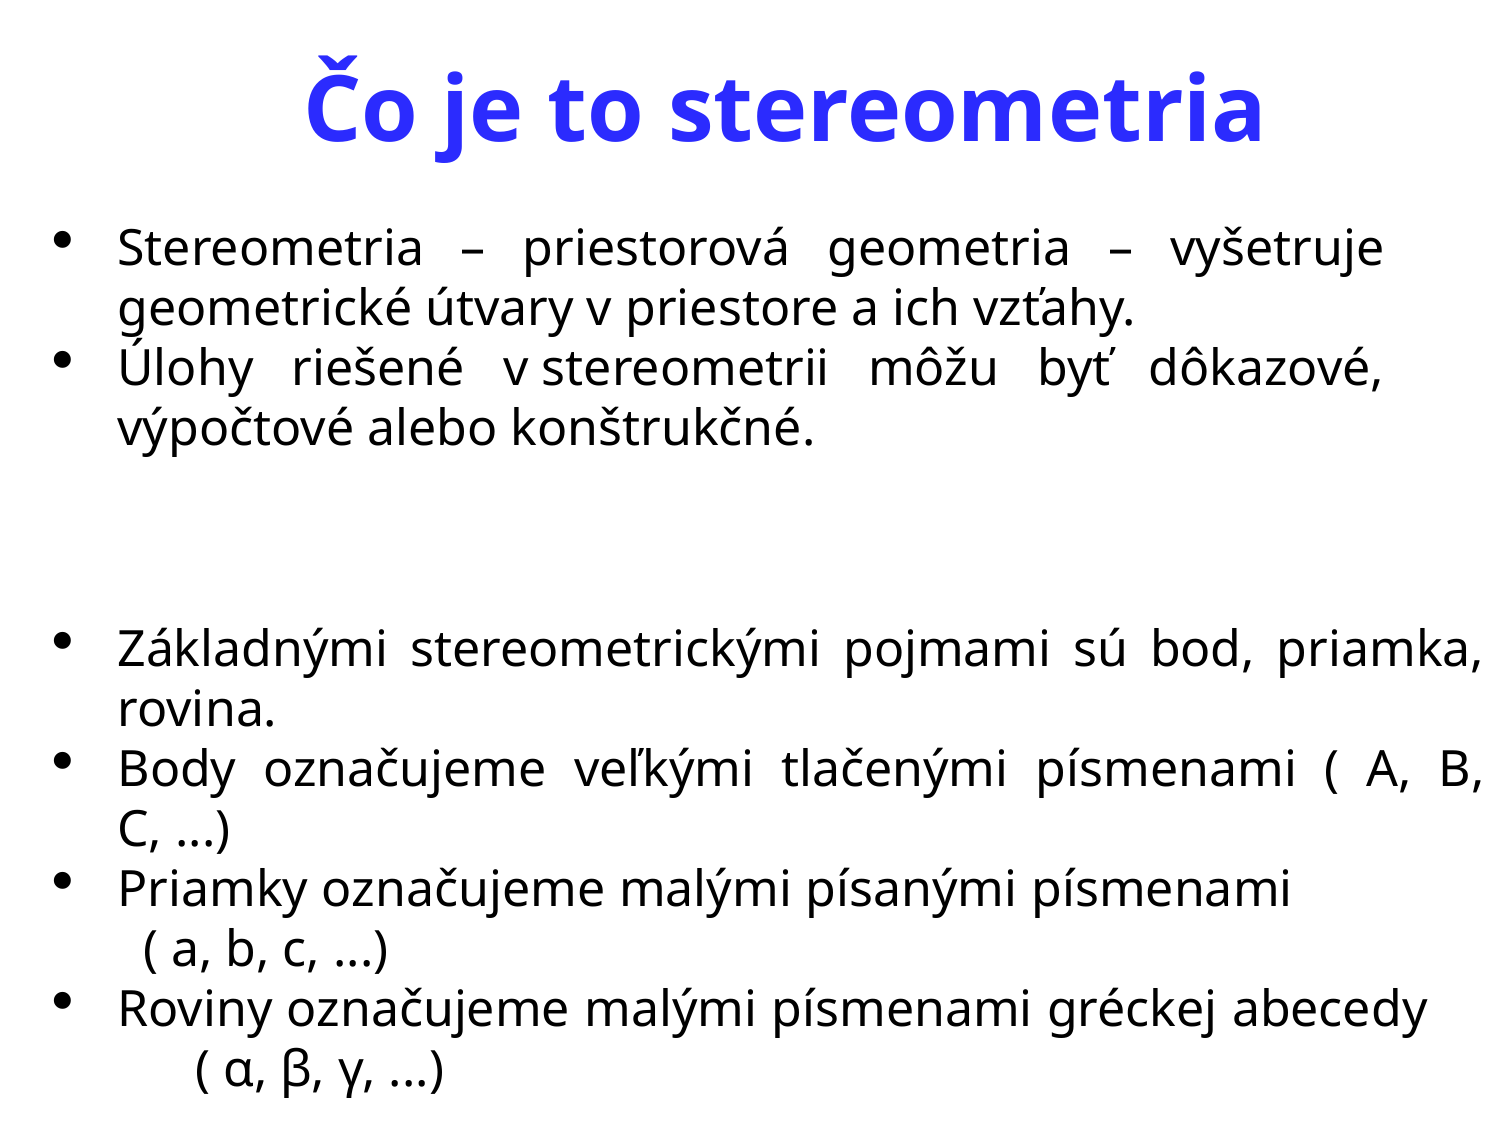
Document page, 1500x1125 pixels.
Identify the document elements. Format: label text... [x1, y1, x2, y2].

text_box Základnými stereometrickými pojmami sú bod, priamka, rovina. Body označujeme veľkými tlačenými písmenami ( A, B, C, ...) Priamky označujeme malými písanými písmenami ( a, b, c, ...) Roviny označujeme malými písmenami gréckej abecedy ( α, β, γ, ...) [29, 609, 1500, 1125]
text_box Stereometria – priestorová geometria – vyšetruje geometrické útvary v priestore a ich vzťahy. Úlohy riešené v stereometrii môžu byť dôkazové, výpočtové alebo konštrukčné. [29, 207, 1400, 583]
text_box Čo je to stereometria [242, 42, 1329, 168]
